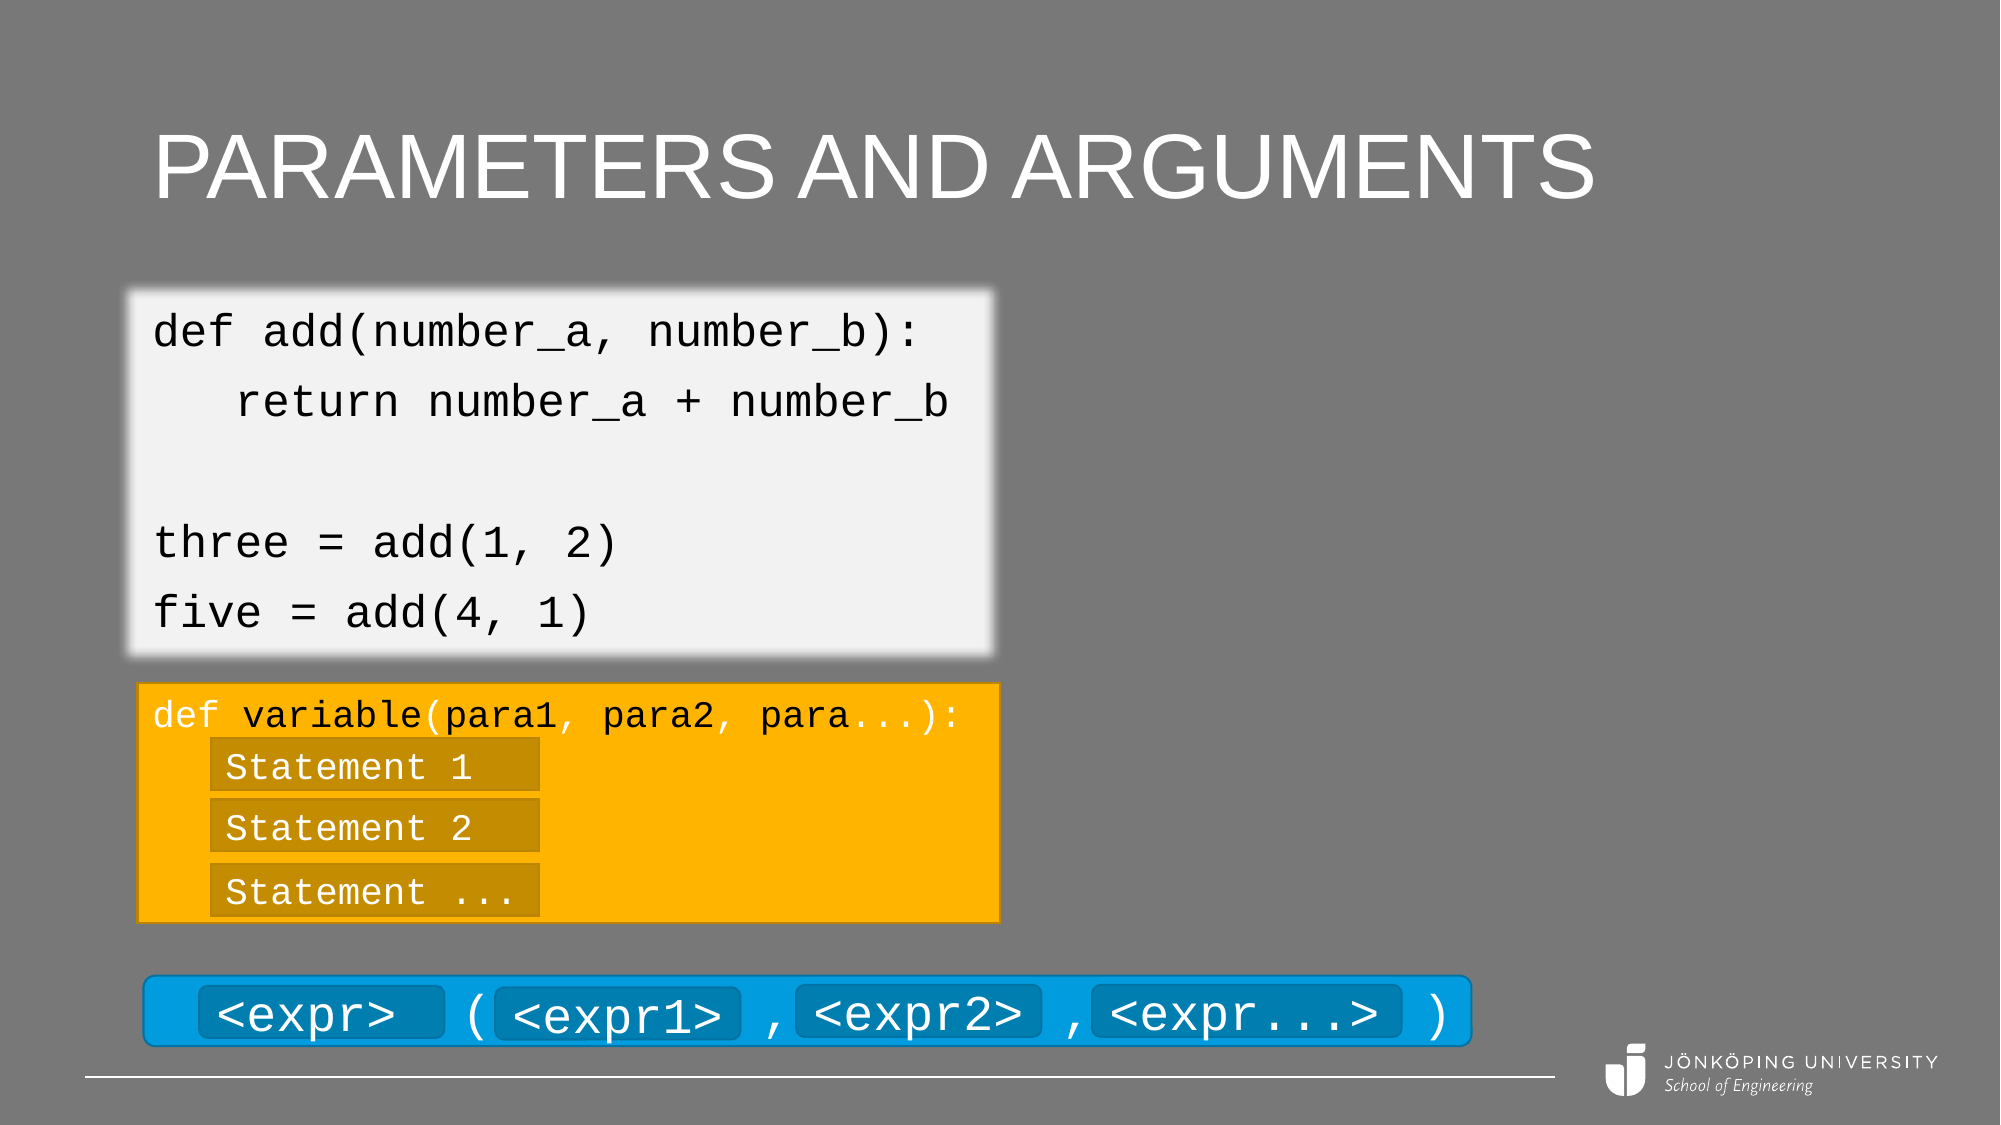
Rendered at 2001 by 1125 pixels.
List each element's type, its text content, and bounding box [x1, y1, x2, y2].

text_box <expr2> [795, 983, 1043, 1038]
text_box ( , , ) [142, 974, 1473, 1048]
text_box def variable(para1, para2, para...): [136, 682, 1001, 924]
text_box <expr> [198, 984, 446, 1039]
text_box Statement ... [210, 863, 540, 917]
text_box <expr...> [1091, 983, 1403, 1038]
text_box Statement 1 [210, 737, 540, 791]
title Parameters and arguments [137, 59, 1863, 278]
text_box <expr1> [494, 986, 742, 1041]
text_box def add(number_a, number_b): return number_a + number_b three = add(1, 2) five = add(4, 1) [137, 299, 982, 645]
text_box Statement 2 [210, 798, 540, 852]
